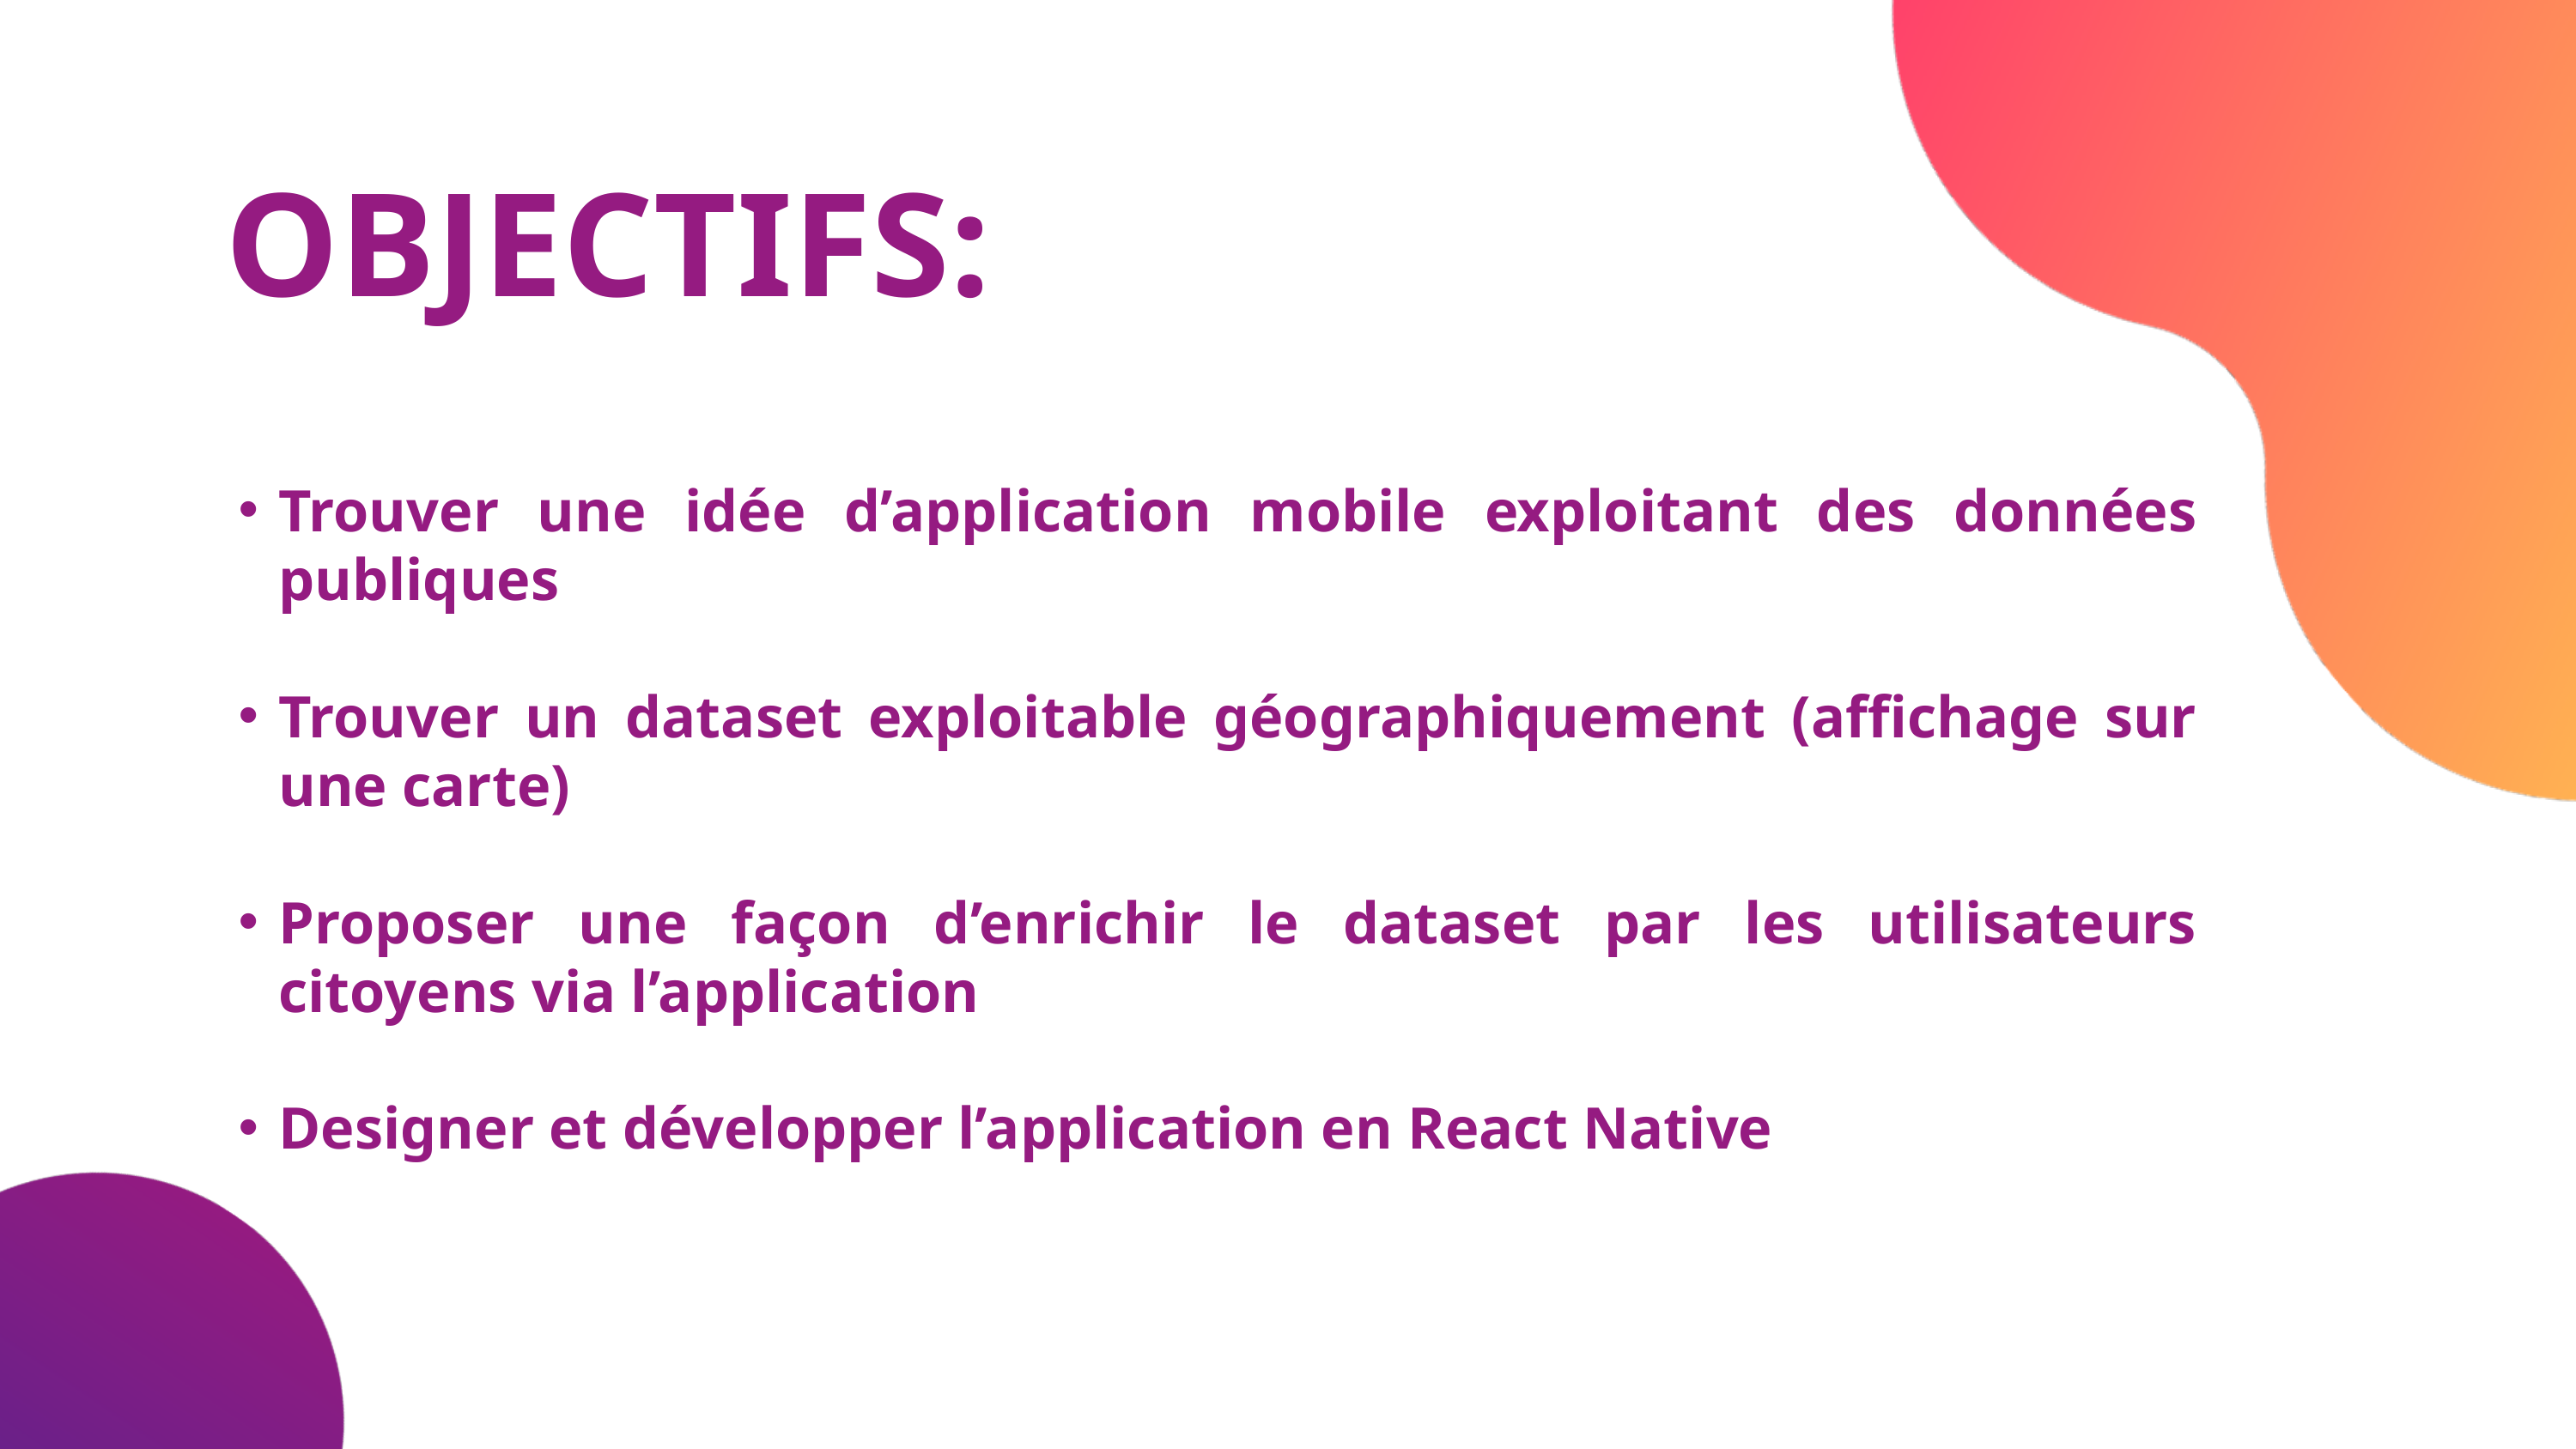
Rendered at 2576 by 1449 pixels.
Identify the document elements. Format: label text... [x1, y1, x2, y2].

text_box Trouver une idée d’application mobile exploitant des données publiques Trouver un dataset exploitable géographiquement (affichage sur une carte) Proposer une façon d’enrichir le dataset par les utilisateurs citoyens via l’application Designer et développer l’application en React Native [225, 468, 2211, 1206]
text_box OBJECTIFS: [225, 153, 1856, 325]
picture [1761, 0, 2576, 961]
picture [0, 1056, 518, 1449]
